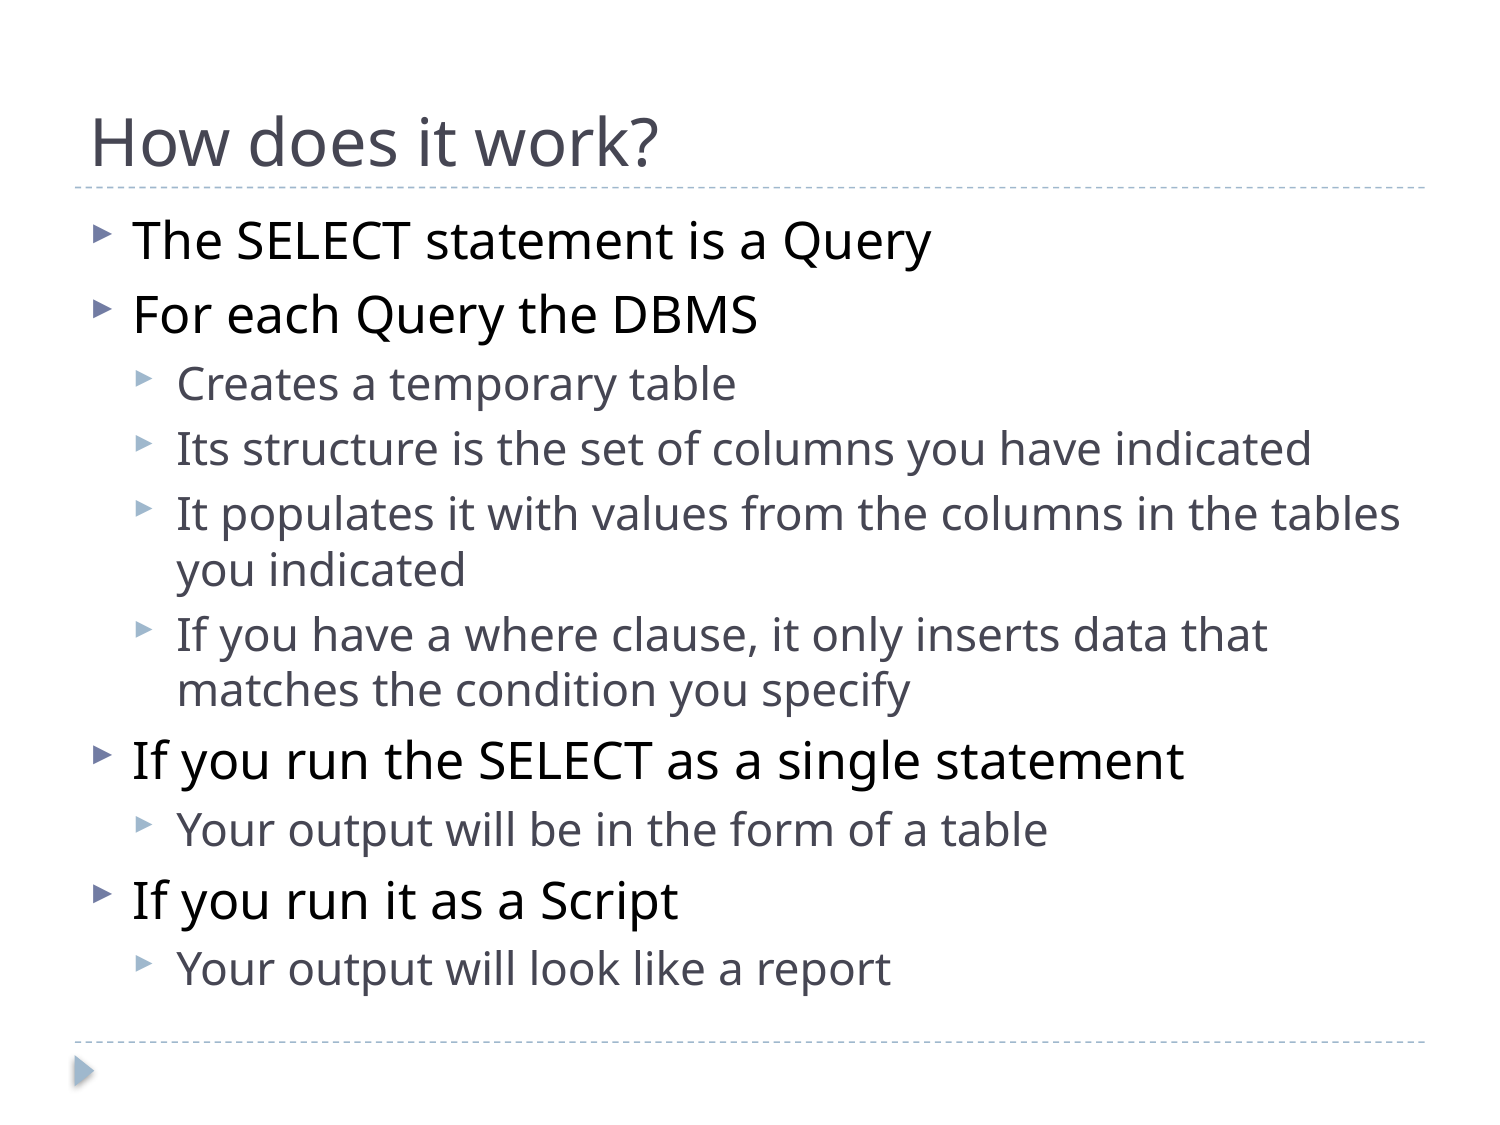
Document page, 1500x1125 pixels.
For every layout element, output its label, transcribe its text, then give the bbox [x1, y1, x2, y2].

title How does it work? [75, 24, 1425, 188]
list The SELECT statement is a Query For each Query the DBMS Creates a temporary table Its structure is the set of columns you have indicated It populates it with values from the columns in the tables you indicated If you have a where clause, it only inserts data that matches the condition you specify If you run the SELECT as a single statement Your output will be in the form of a table If you run it as a Script Your output will look like a report [75, 200, 1425, 1010]
